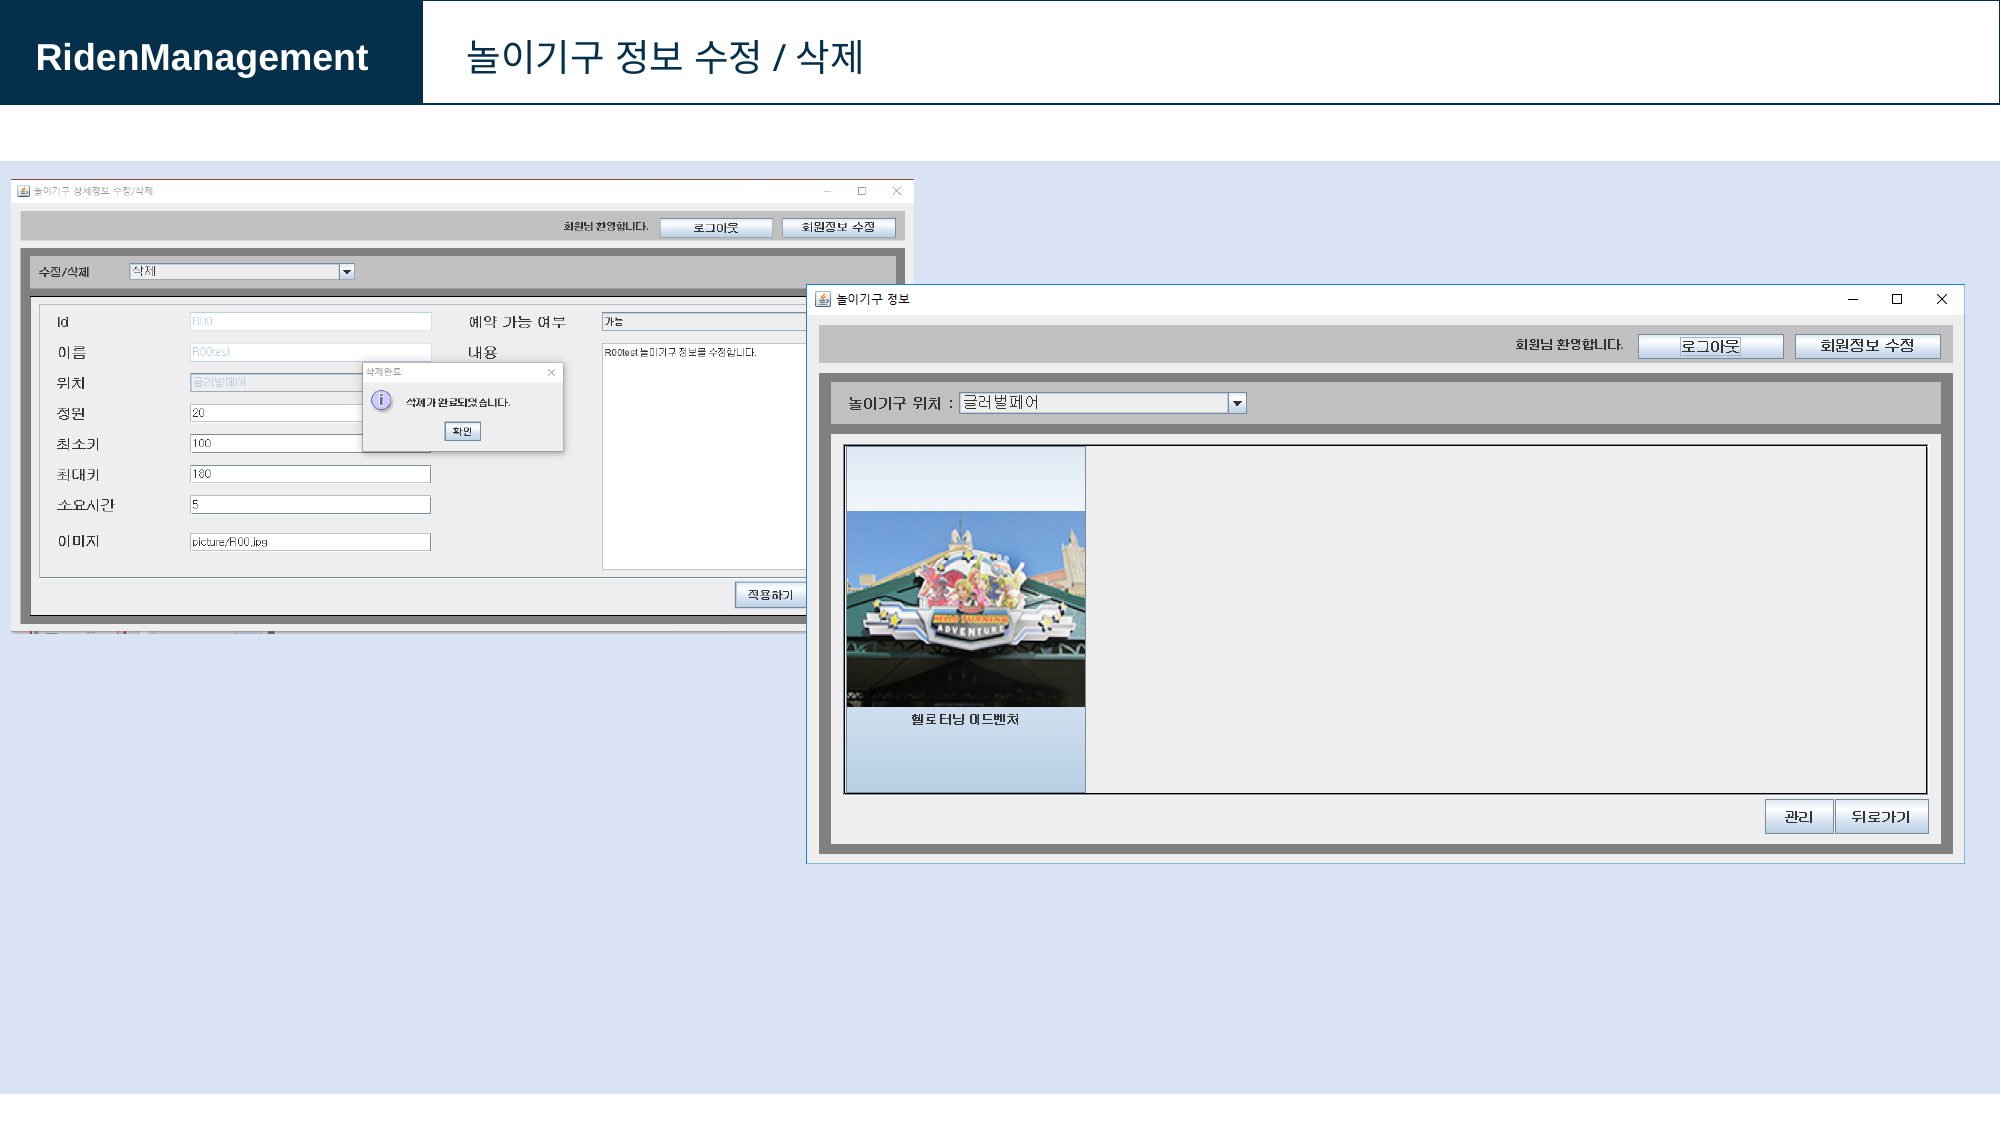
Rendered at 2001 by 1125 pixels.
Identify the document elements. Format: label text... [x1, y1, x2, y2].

picture [11, 179, 1965, 864]
text_box 놀이기구 정보 수정/삭제 [421, 4, 2000, 109]
text_box [421, 0, 2000, 4]
text_box RidenManagement [0, 2, 421, 107]
slide_number 11 [1412, 1042, 1863, 1103]
text_box [0, 160, 2000, 1095]
